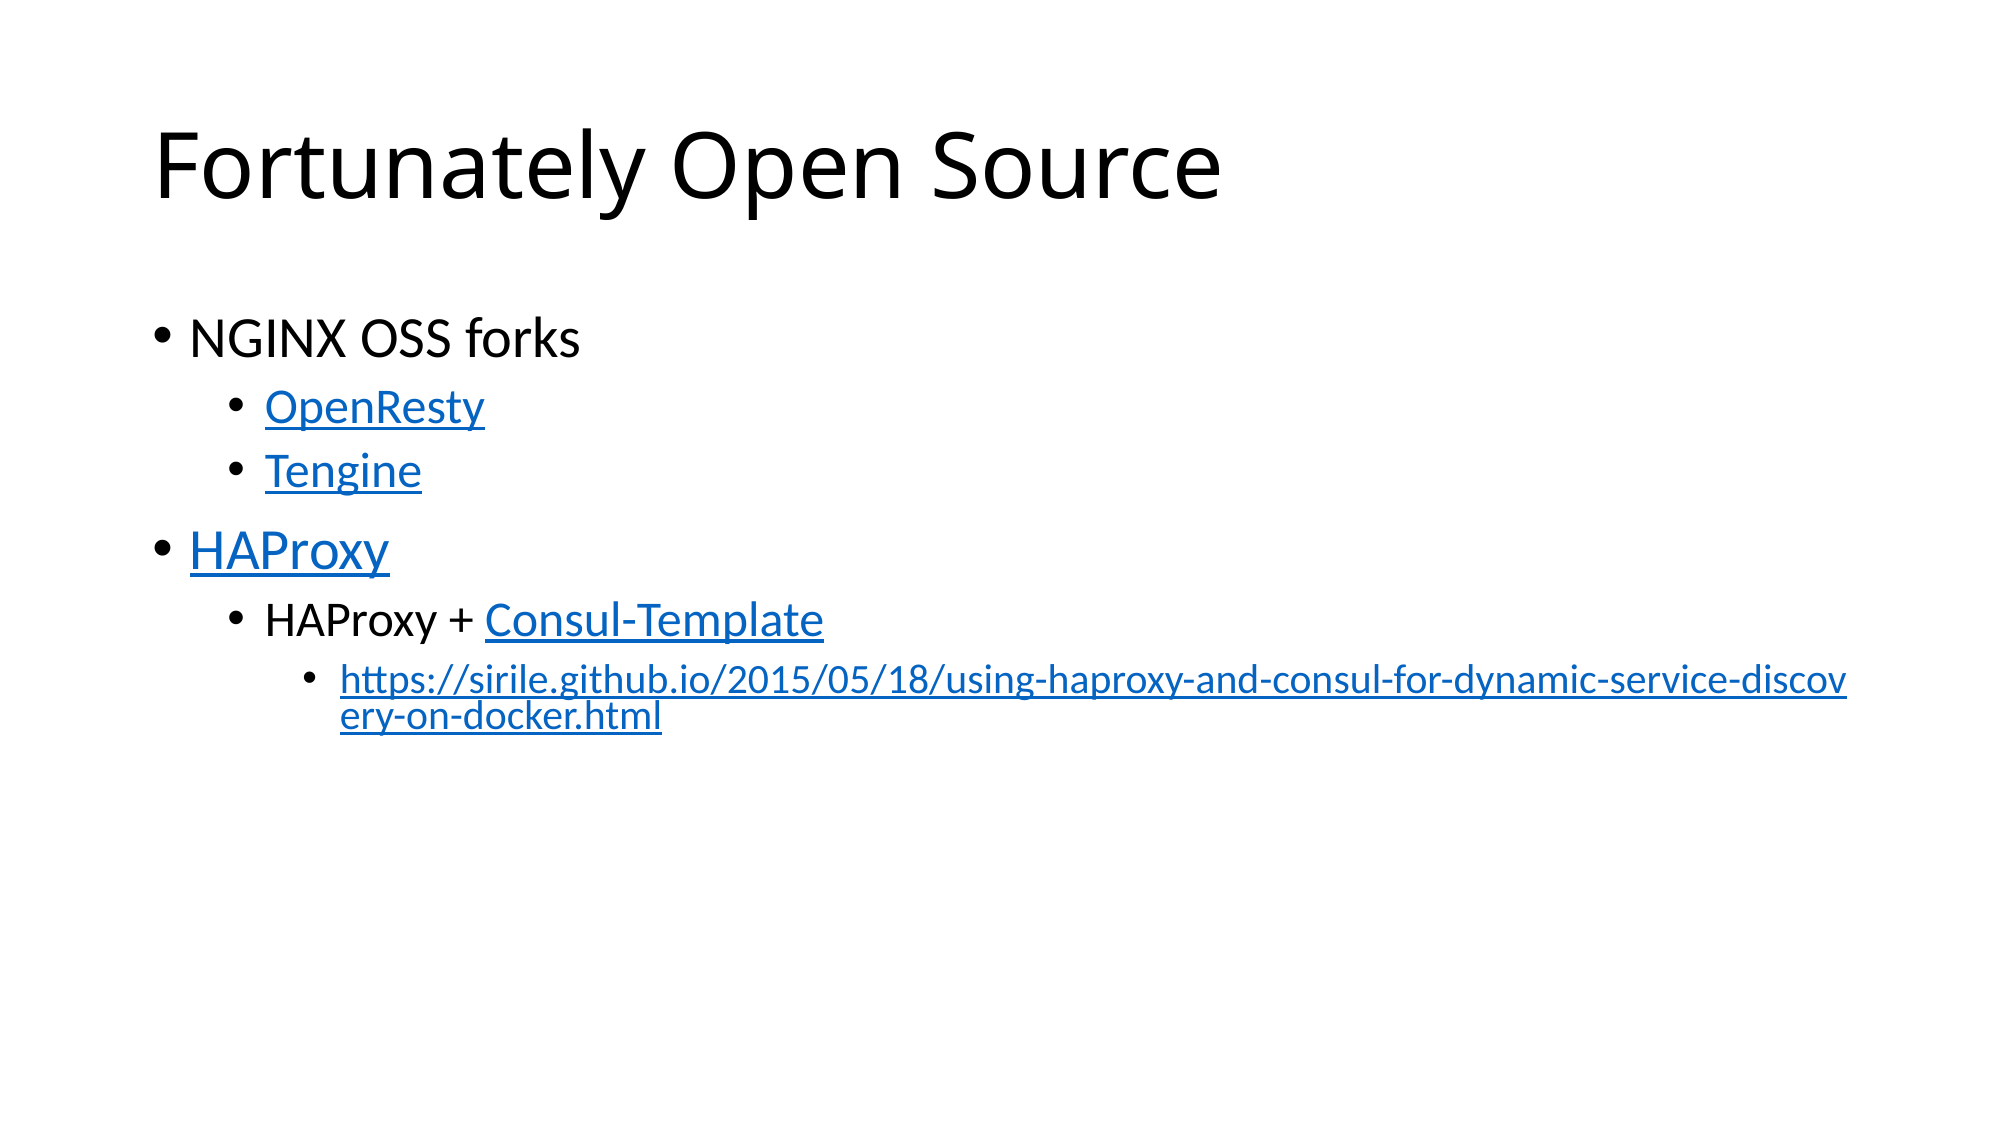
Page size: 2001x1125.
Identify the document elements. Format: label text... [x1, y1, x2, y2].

title Fortunately Open Source [137, 59, 1863, 278]
list NGINX OSS forks OpenResty Tengine HAProxy HAProxy + Consul-Template https://sirile.github.io/2015/05/18/using-haproxy-and-consul-for-dynamic-service-discovery-on-docker.html [137, 299, 1863, 1014]
